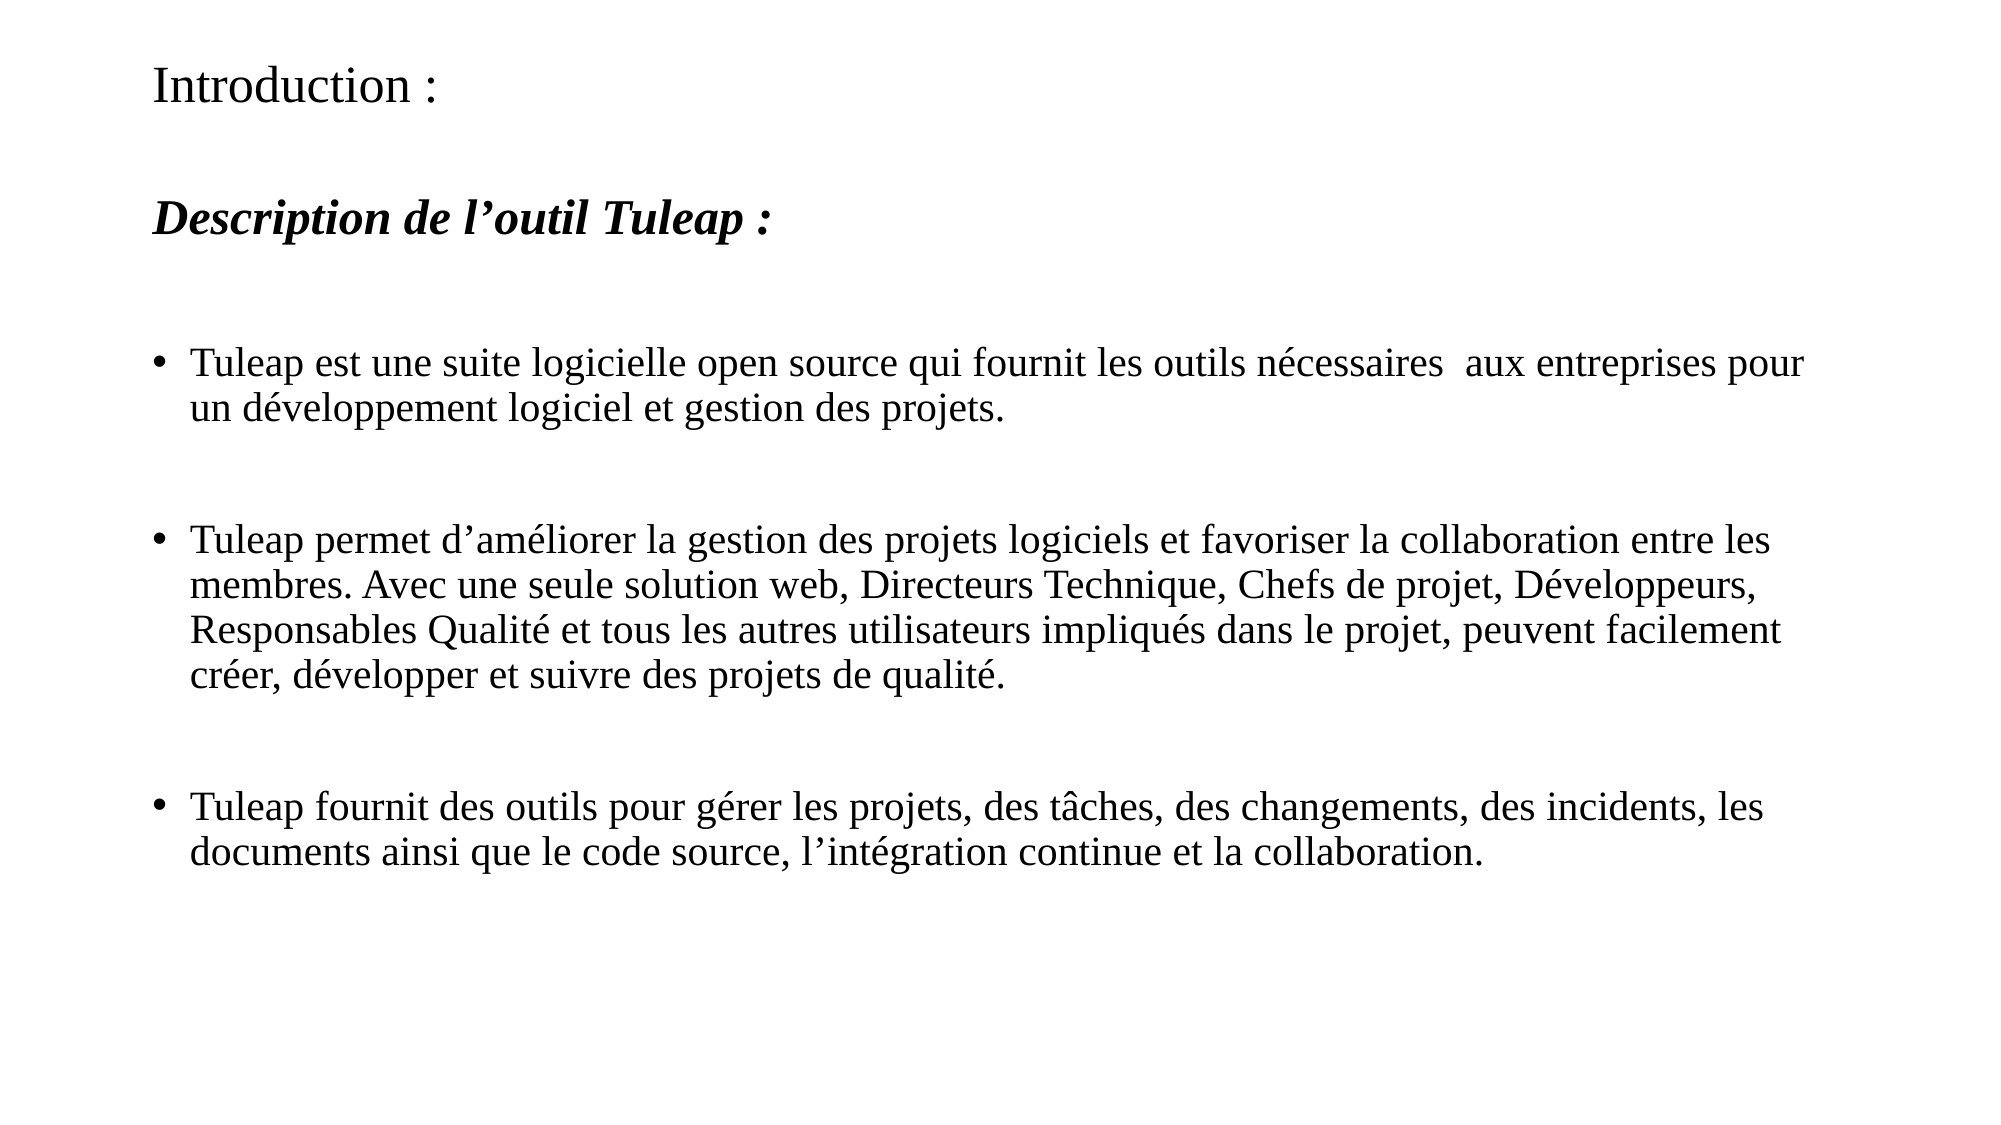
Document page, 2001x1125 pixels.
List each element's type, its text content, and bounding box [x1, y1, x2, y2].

title Introduction : [137, 49, 1863, 183]
list Description de l’outil Tuleap : Tuleap est une suite logicielle open source qui fournit les outils nécessaires aux entreprises pour un développement logiciel et gestion des projets. Tuleap permet d’améliorer la gestion des projets logiciels et favoriser la collaboration entre les membres. Avec une seule solution web, Directeurs Technique, Chefs de projet, Développeurs, Responsables Qualité et tous les autres utilisateurs impliqués dans le projet, peuvent facilement créer, développer et suivre des projets de qualité. Tuleap fournit des outils pour gérer les projets, des tâches, des changements, des incidents, les documents ainsi que le code source, l’intégration continue et la collaboration. [137, 183, 1863, 1014]
